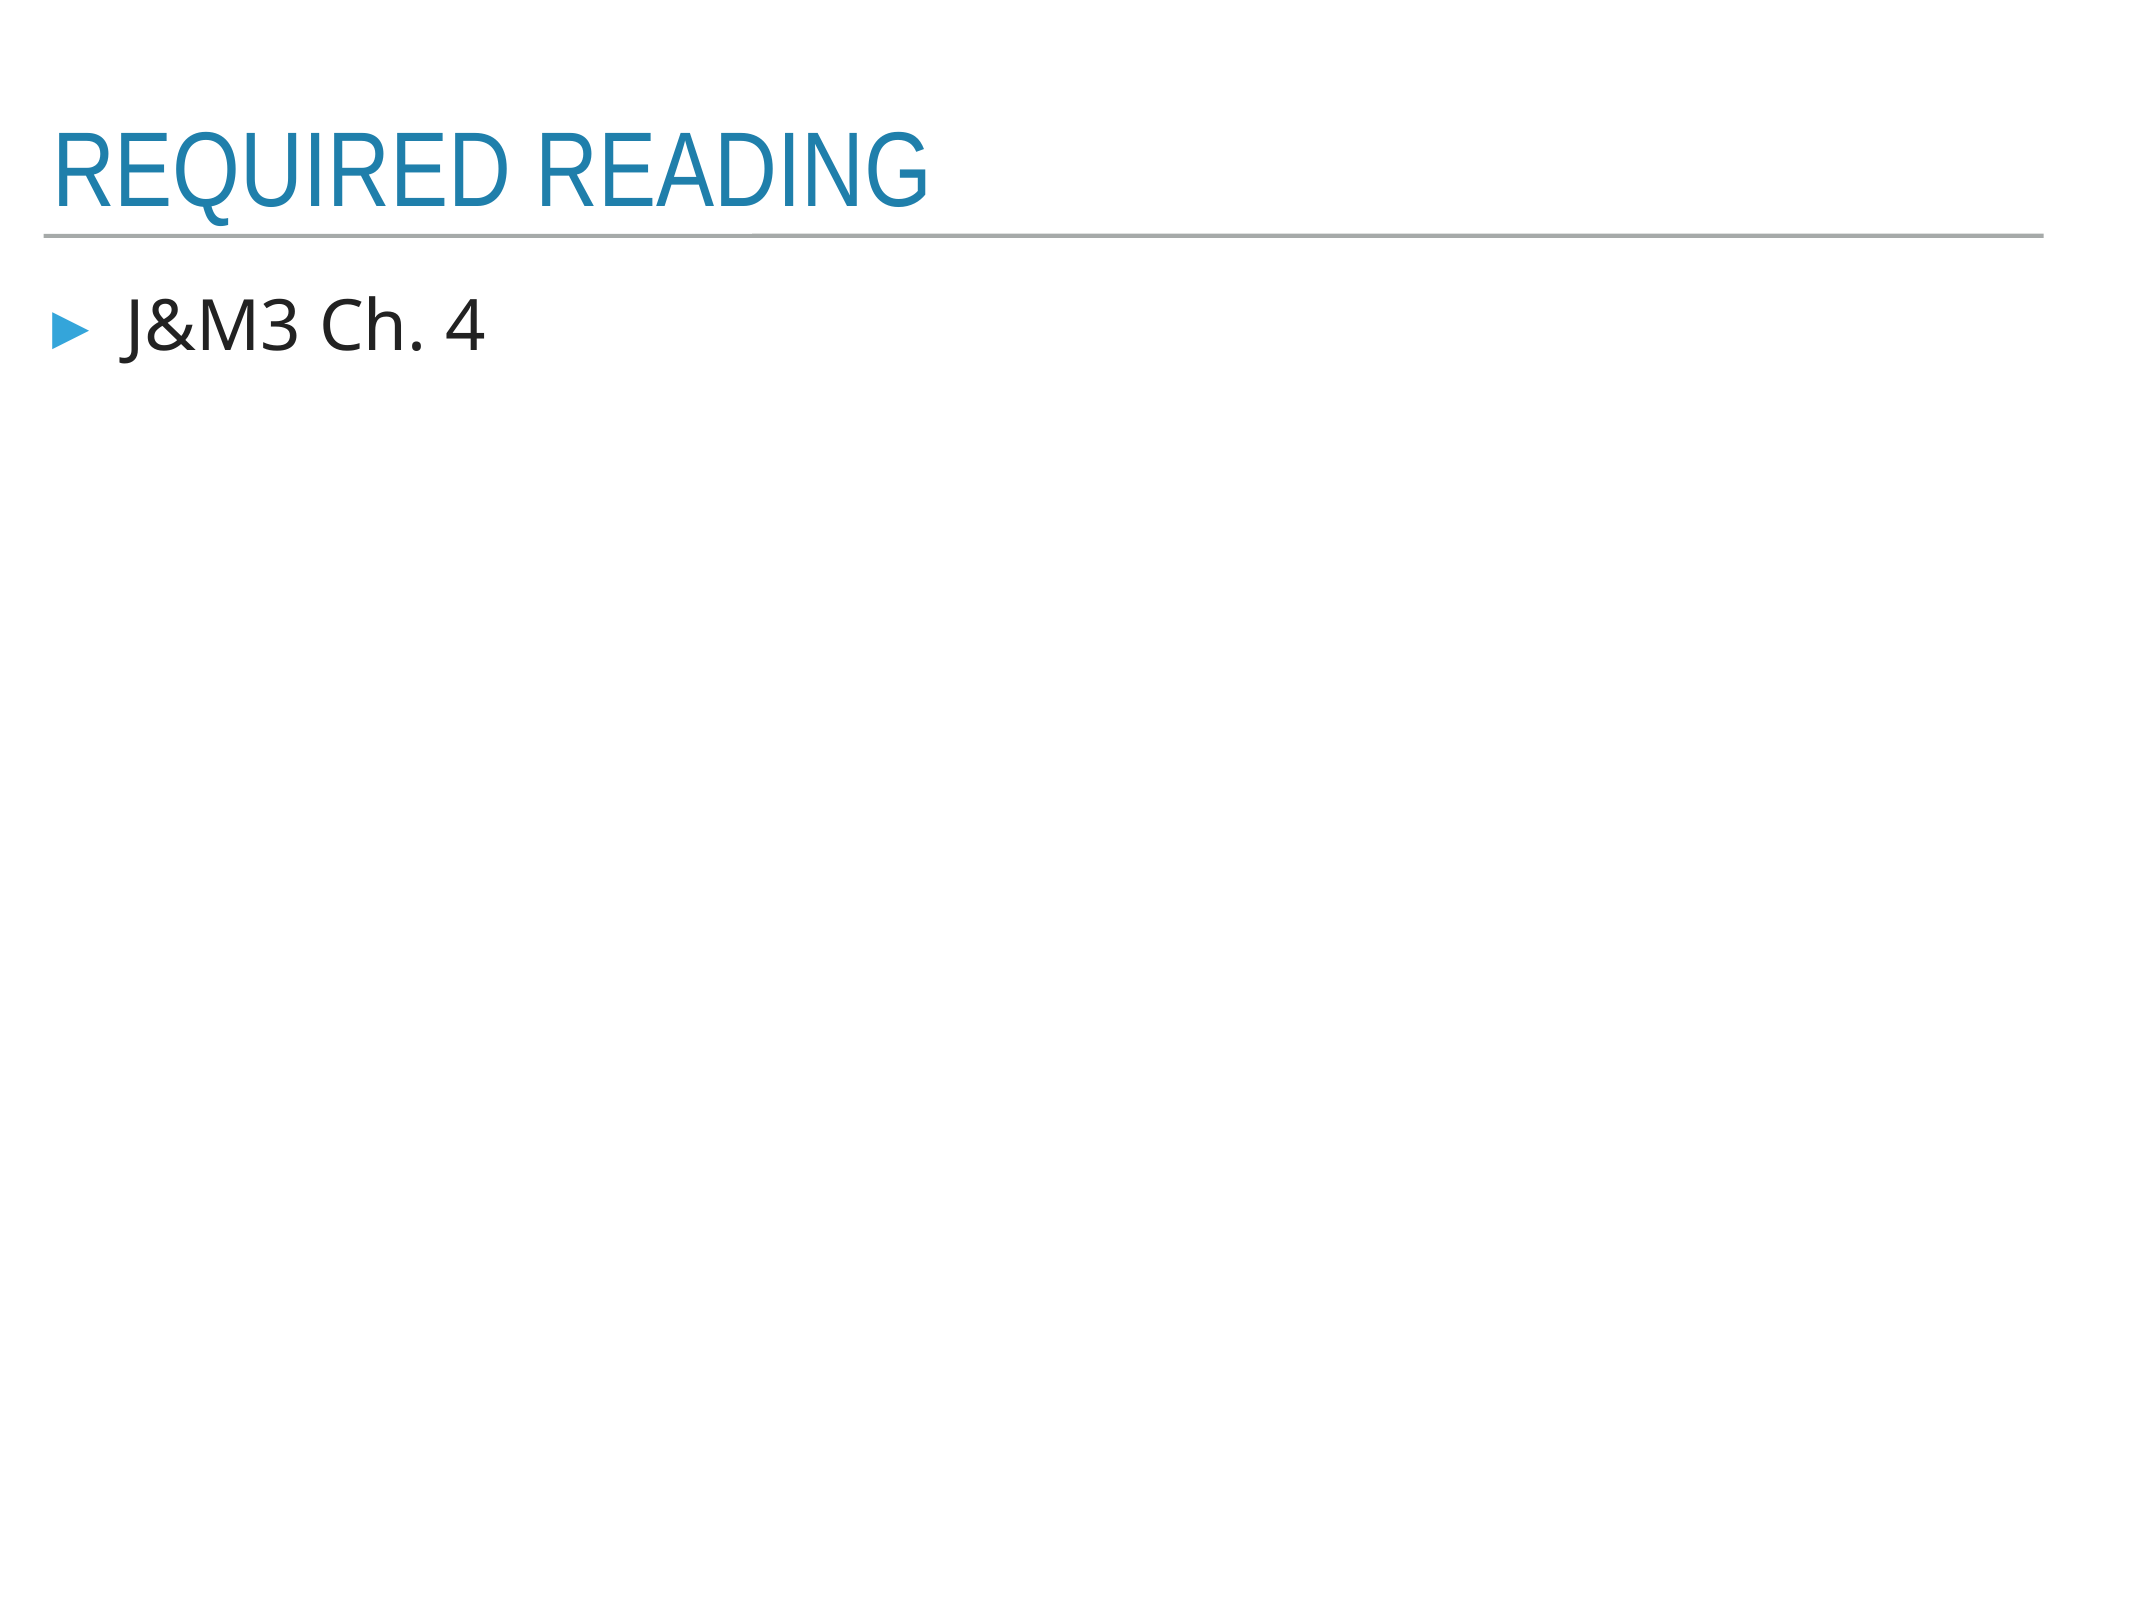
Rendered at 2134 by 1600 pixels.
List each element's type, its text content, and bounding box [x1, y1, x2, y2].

list J&M3 Ch. 4 [43, 270, 2045, 1551]
title Required Reading [43, 116, 2045, 236]
